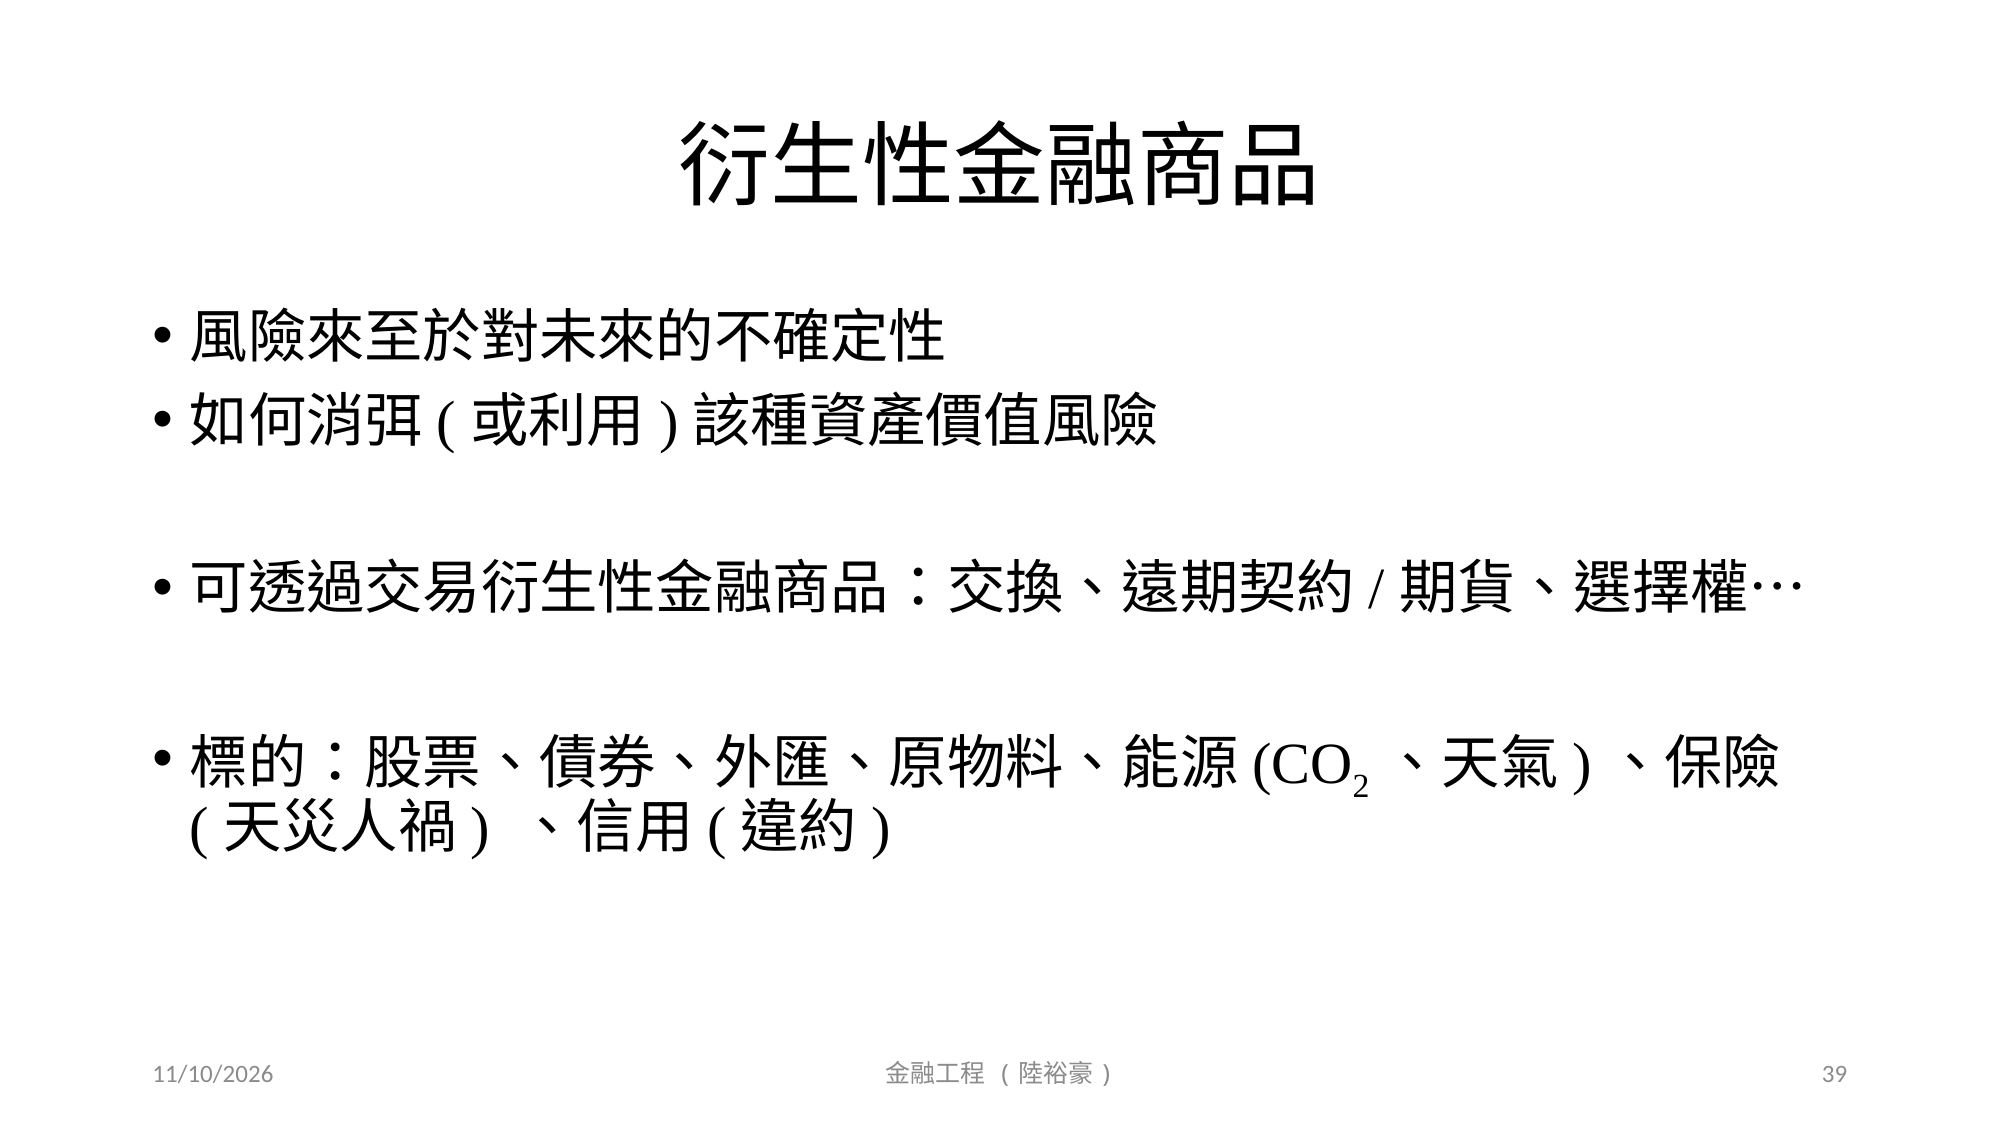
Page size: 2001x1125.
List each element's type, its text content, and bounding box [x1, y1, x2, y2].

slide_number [137, 1042, 588, 1103]
list 風險來至於對未來的不確定性 如何消弭(或利用)該種資產價值風險 可透過交易衍生性金融商品：交換、遠期契約/期貨、選擇權… 標的：股票、債券、外匯、原物料、能源(CO2、天氣)、保險(天災人禍) 、信用(違約) [137, 299, 1863, 1014]
footer 金融工程 (陸裕豪) [662, 1042, 1338, 1103]
title 衍生性金融商品 [137, 59, 1863, 278]
slide_number 39 [1412, 1042, 1863, 1103]
